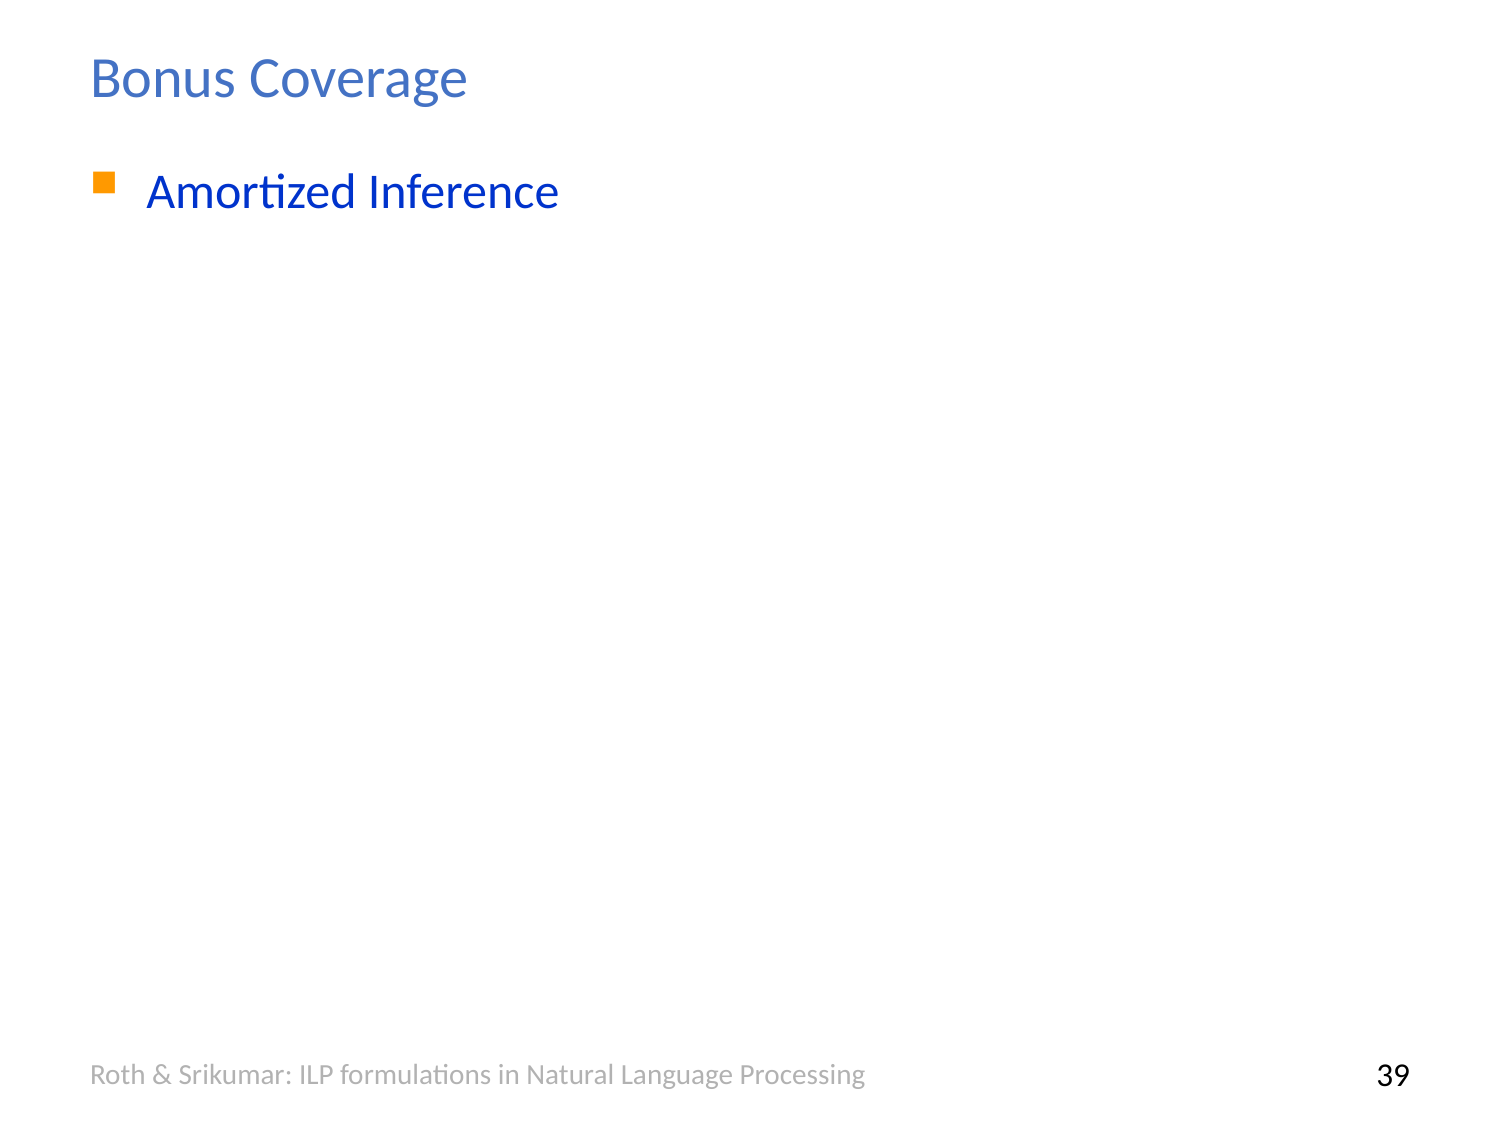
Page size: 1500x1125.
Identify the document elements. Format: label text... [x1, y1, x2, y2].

footer Roth & Srikumar: ILP formulations in Natural Language Processing [75, 1042, 988, 1103]
list Amortized Inference [75, 162, 1450, 1005]
title Bonus Coverage [75, 23, 1425, 125]
slide_number 39 [1074, 1042, 1425, 1103]
